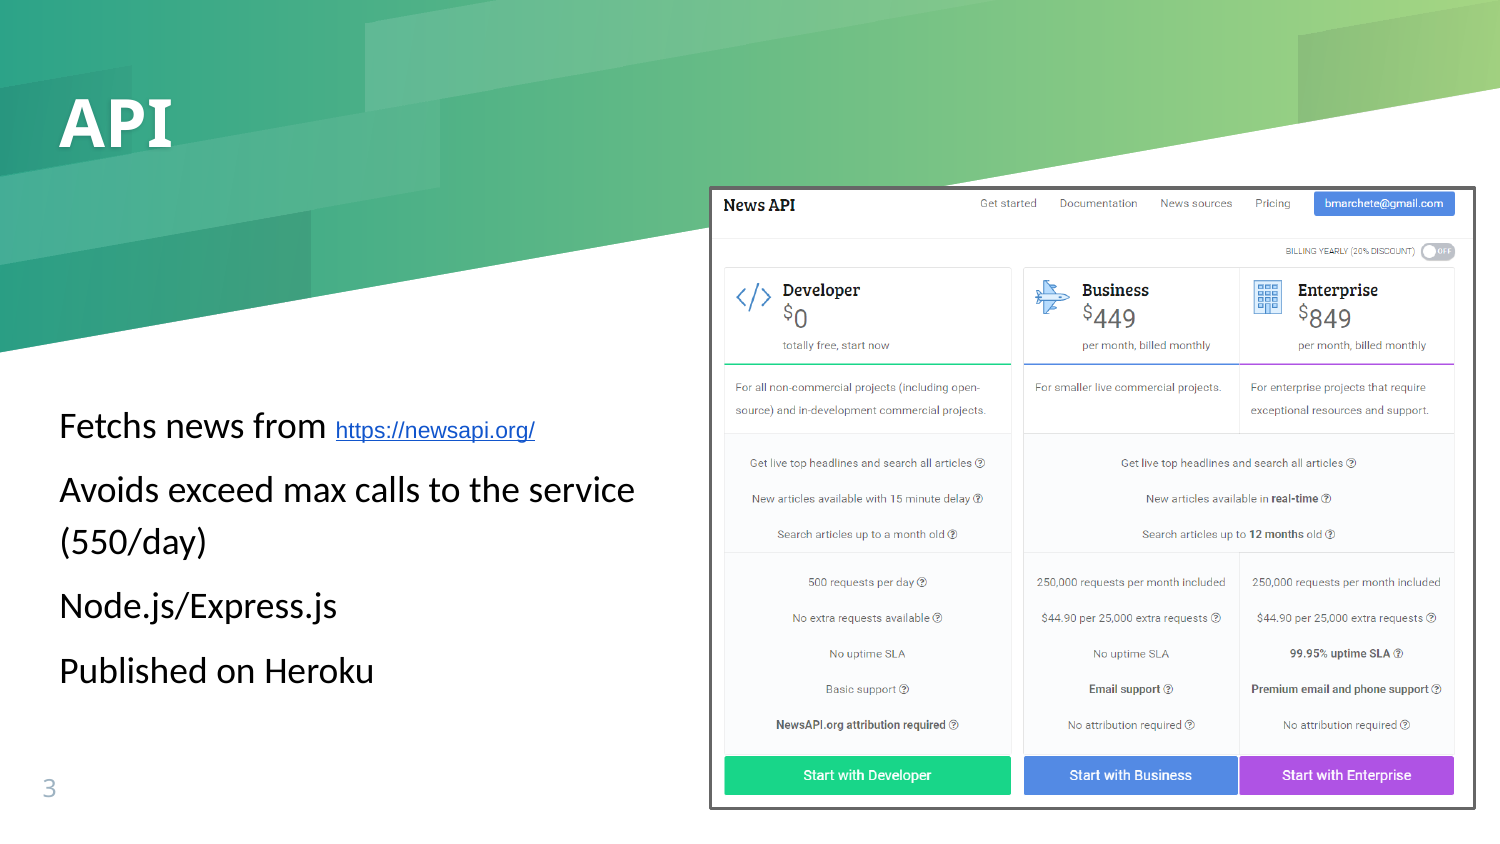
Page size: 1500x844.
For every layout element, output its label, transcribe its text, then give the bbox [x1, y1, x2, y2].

slide_number ‹#› [42, 766, 122, 807]
title API [59, 0, 975, 243]
picture [712, 189, 1474, 808]
list Fetchs news from https://newsapi.org/ Avoids exceed max calls to the service (550/day) Node.js/Express.js Published on Heroku [59, 394, 707, 767]
